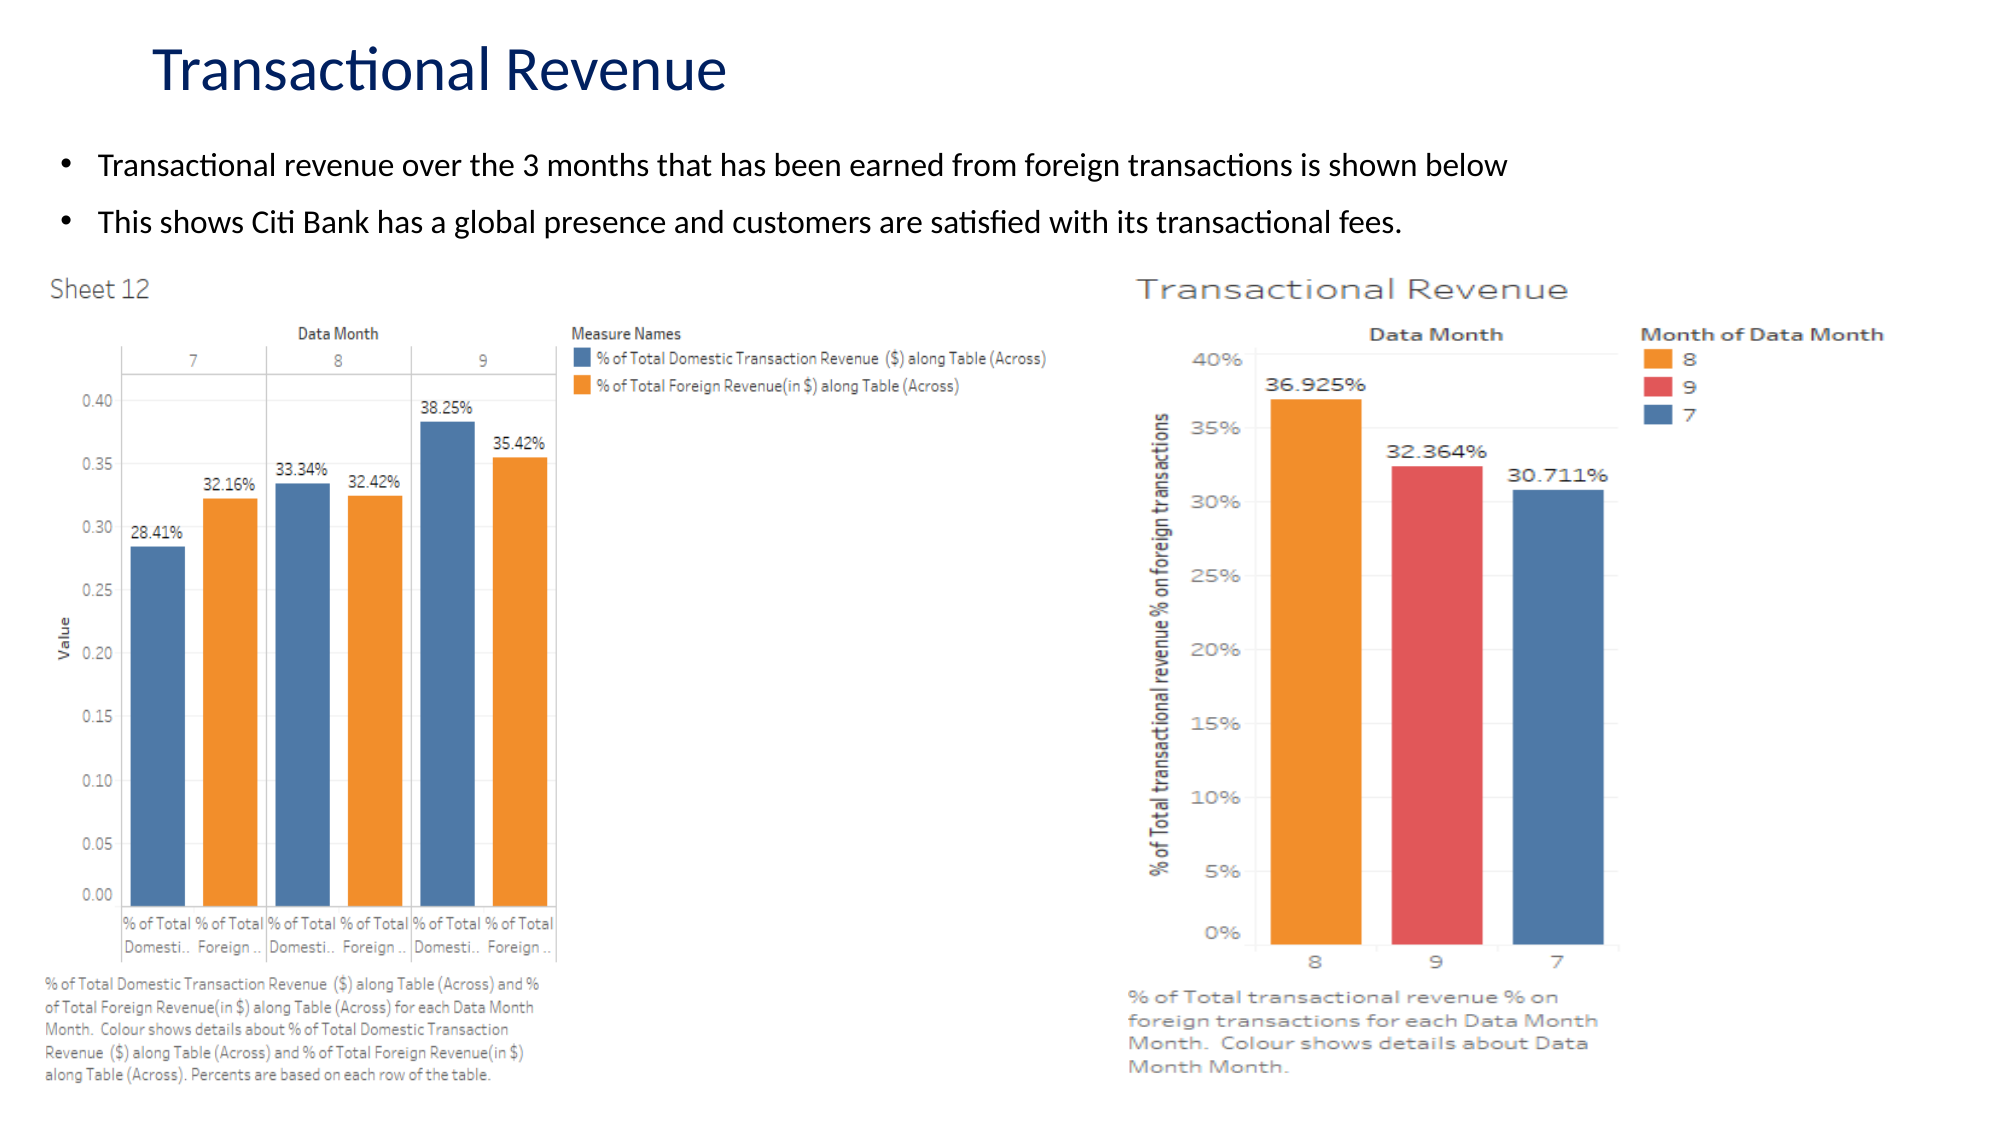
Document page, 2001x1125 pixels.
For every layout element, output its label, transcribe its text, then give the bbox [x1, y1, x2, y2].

title Transactional Revenue [137, 27, 1760, 112]
picture [45, 260, 1052, 1090]
list Transactional revenue over the 3 months that has been earned from foreign transactions is shown below This shows Citi Bank has a global presence and customers are satisfied with its transactional fees. [45, 140, 1901, 1080]
picture [1128, 260, 1921, 1080]
